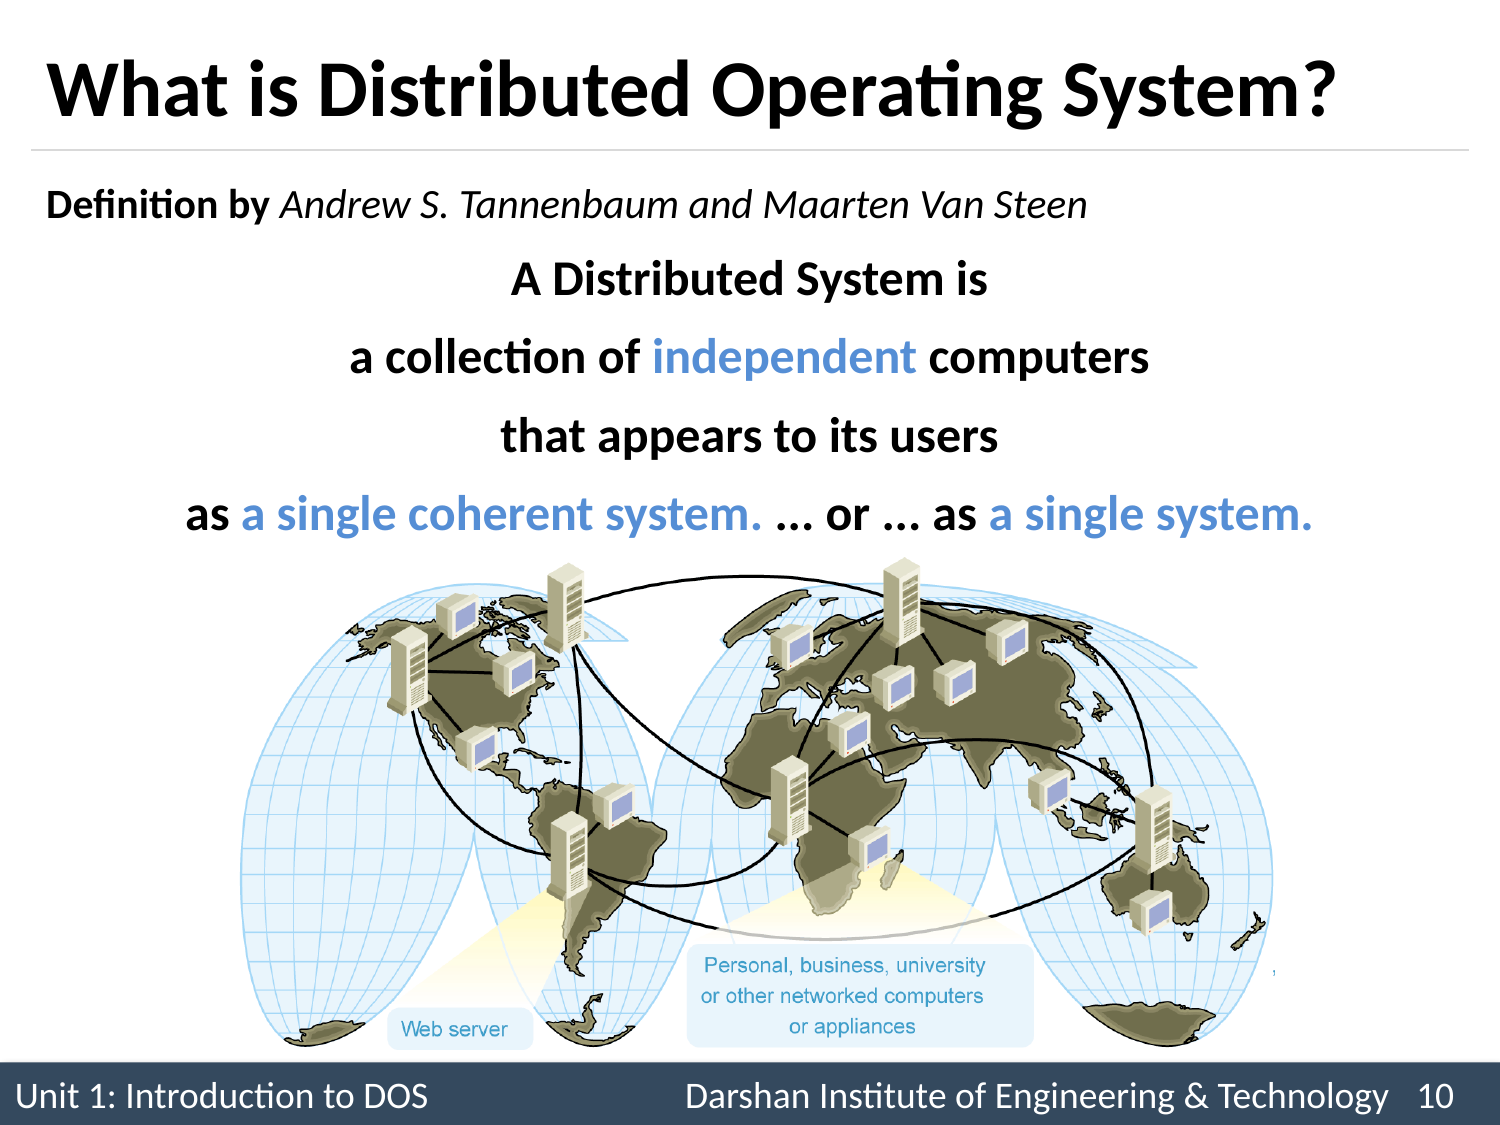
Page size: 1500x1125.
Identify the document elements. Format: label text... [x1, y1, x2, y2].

picture [237, 553, 1276, 1051]
list Definition by Andrew S. Tannenbaum and Maarten Van Steen A Distributed System is a collection of independent computers that appears to its users as a single coherent system. ... or ... as a single system. [31, 162, 1468, 563]
title What is Distributed Operating System? [31, 17, 1469, 150]
